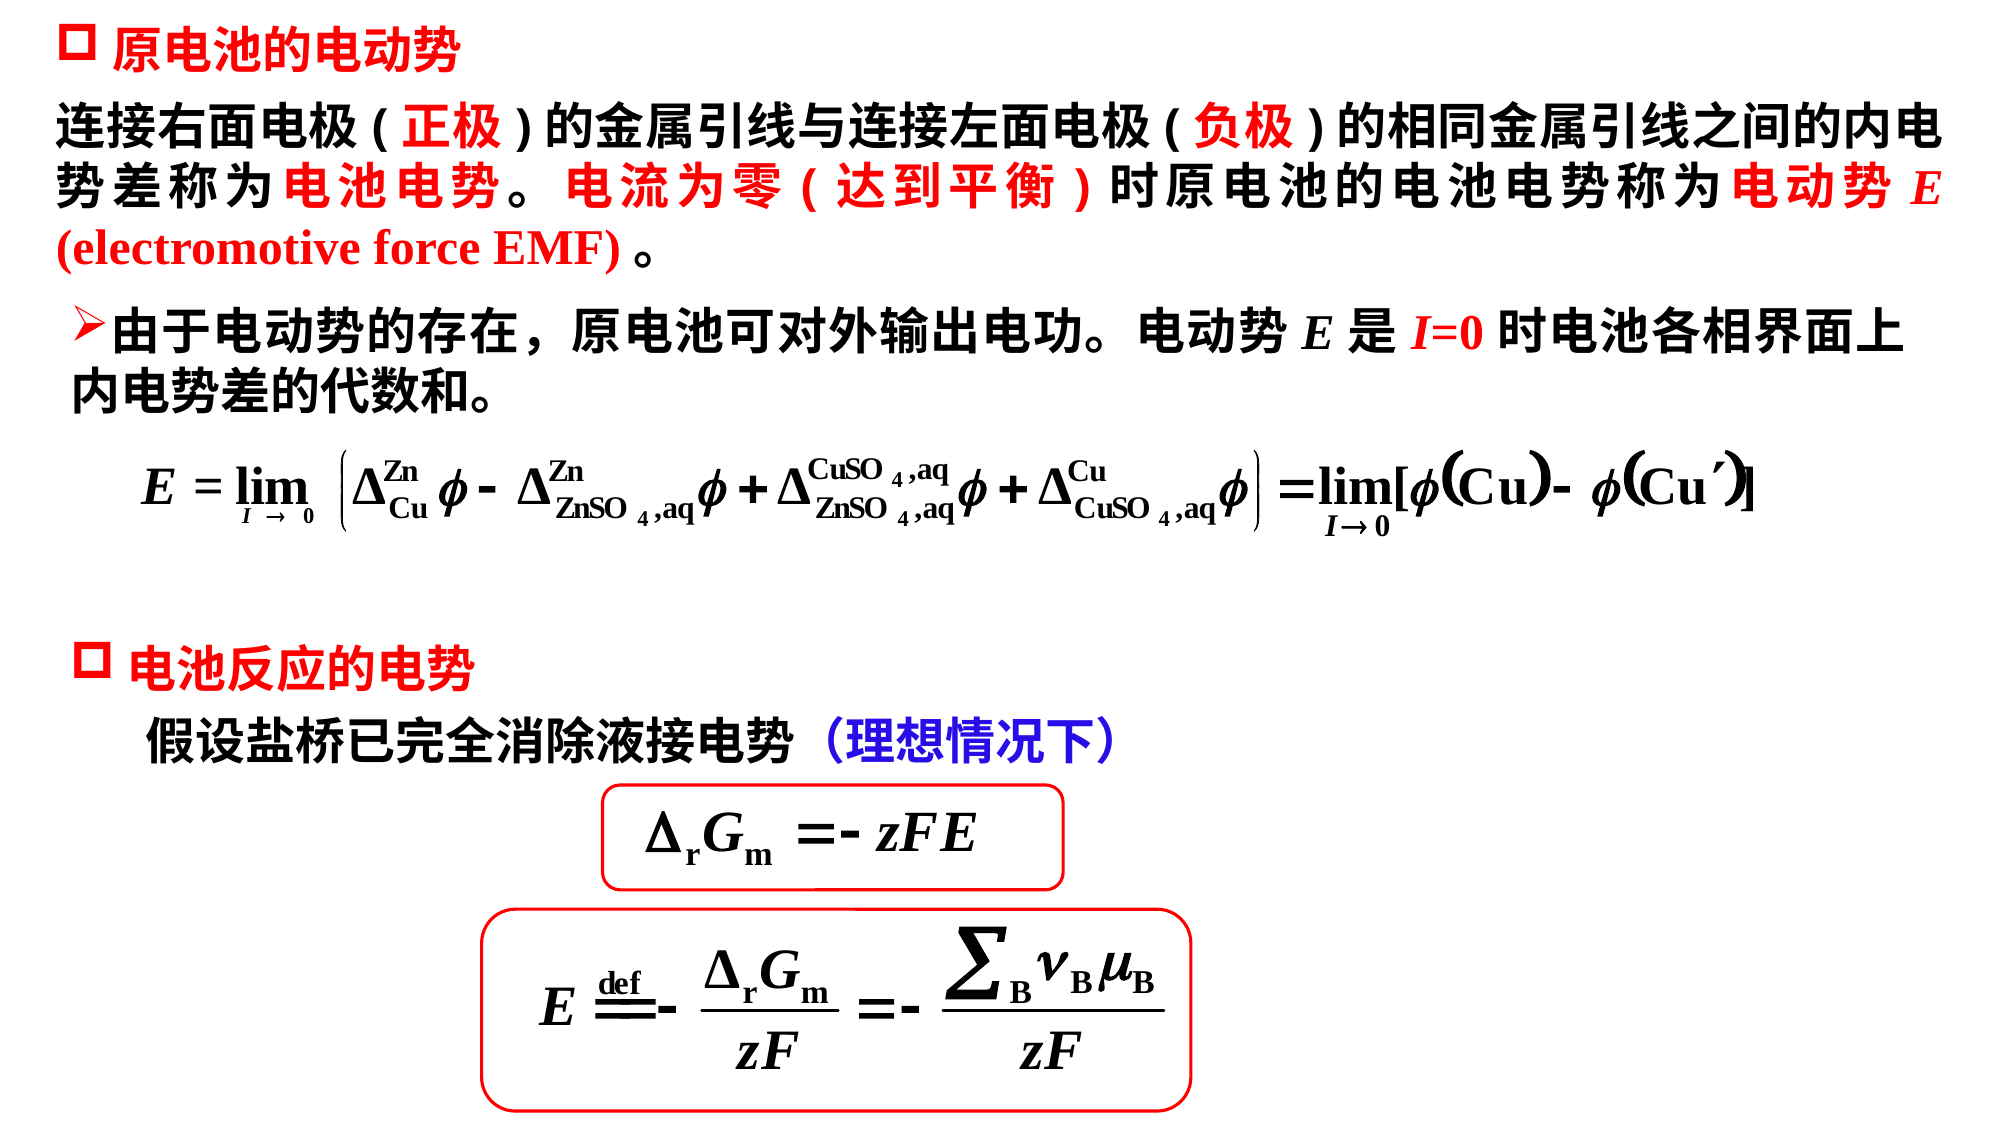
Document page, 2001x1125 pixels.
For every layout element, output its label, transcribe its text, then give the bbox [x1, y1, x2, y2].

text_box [528, 916, 1176, 1088]
text_box 由于电动势的存在，原电池可对外输出电功。电动势E是I=0时电池各相界面上内电势差的代数和。 [55, 292, 1921, 427]
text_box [636, 792, 991, 876]
text_box 原电池的电动势 [41, 11, 603, 86]
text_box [130, 437, 1765, 550]
text_box [601, 783, 1065, 891]
text_box 假设盐桥已完全消除液接电势（理想情况下） [130, 702, 1471, 778]
text_box 电池反应的电势 [55, 629, 1338, 705]
text_box [480, 908, 1192, 1113]
text_box 连接右面电极(正极)的金属引线与连接左面电极(负极)的相同金属引线之间的内电势差称为电池电势。电流为零(达到平衡)时原电池的电池电势称为电动势E (electromotive force EMF)。 [41, 87, 1959, 282]
